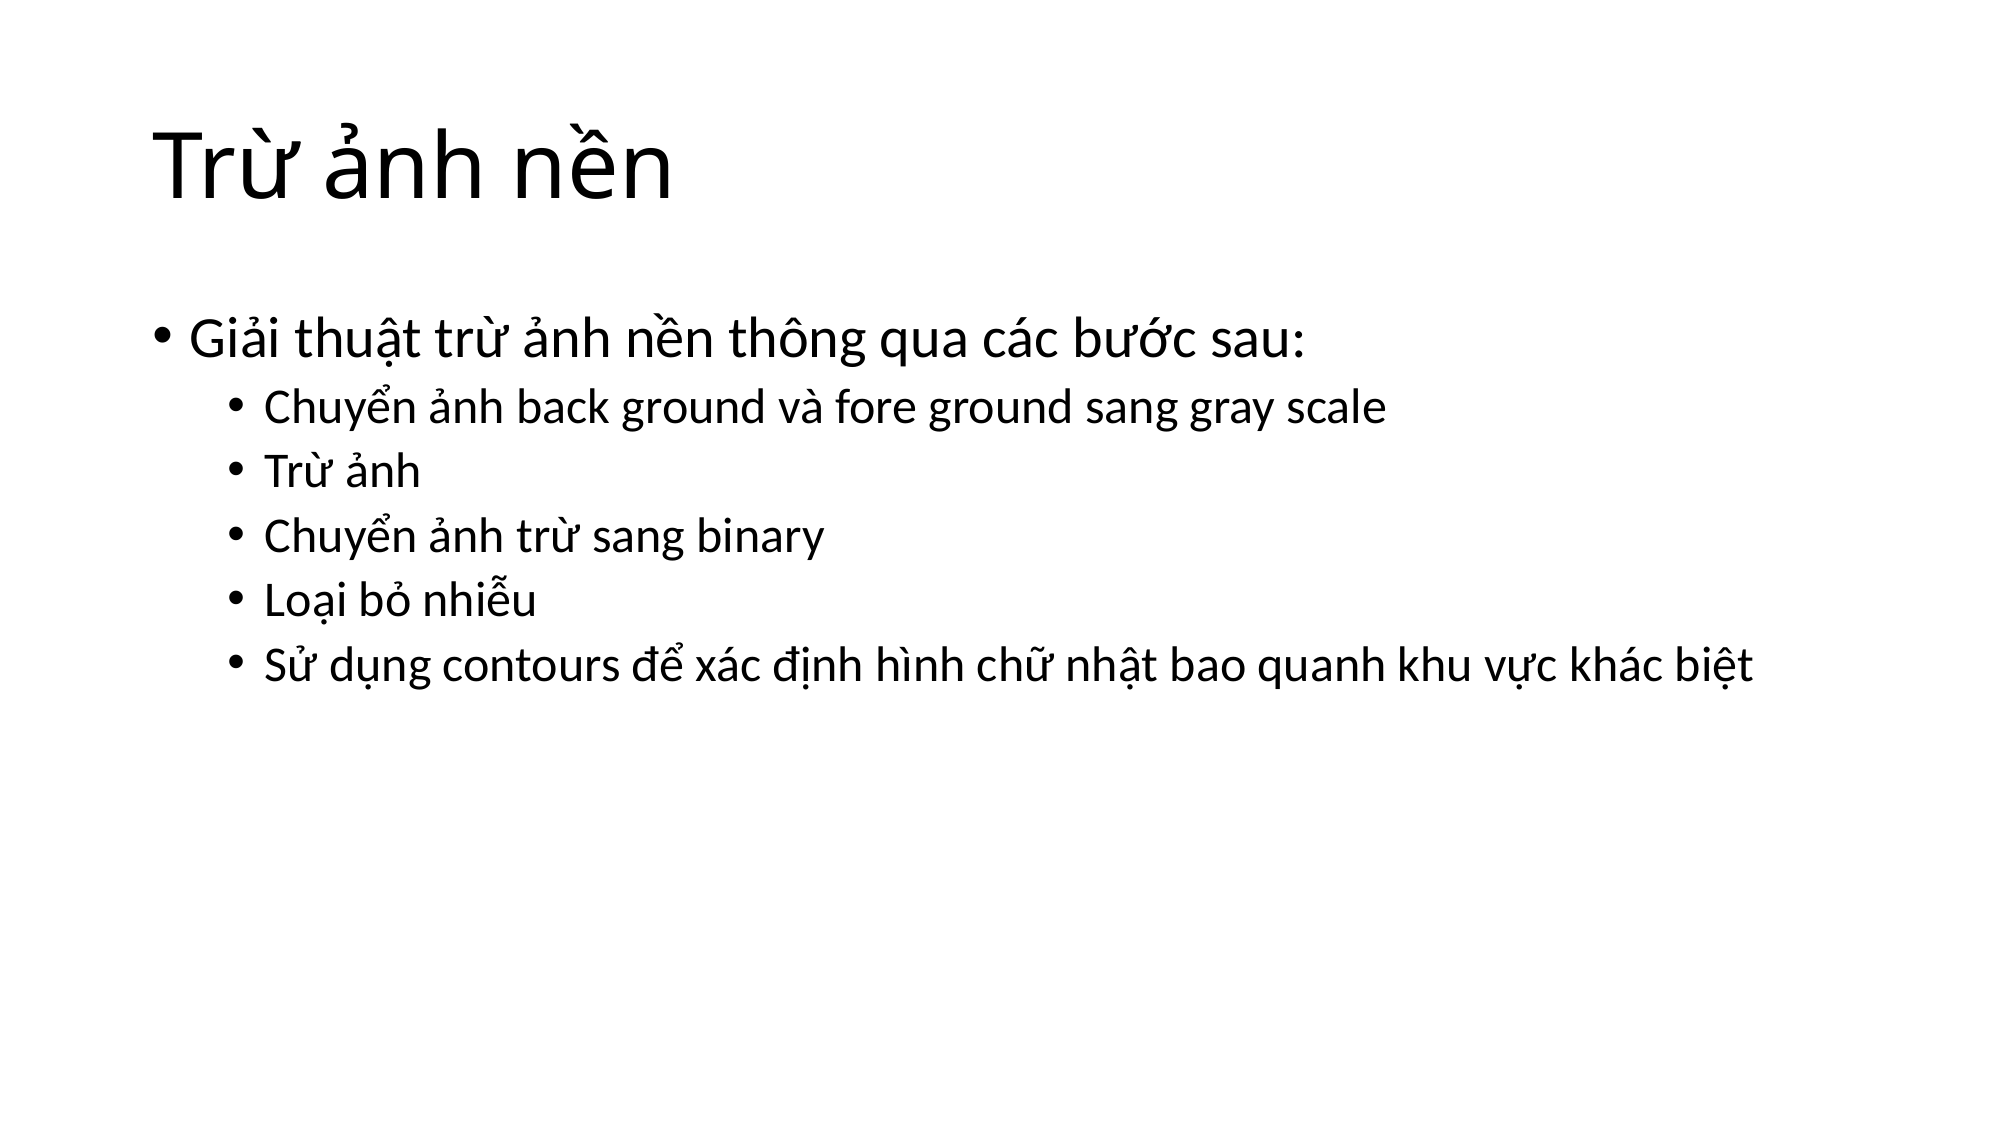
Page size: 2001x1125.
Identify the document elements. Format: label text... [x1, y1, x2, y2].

title Trừ ảnh nền [137, 59, 1863, 278]
list Giải thuật trừ ảnh nền thông qua các bước sau: Chuyển ảnh back ground và fore ground sang gray scale Trừ ảnh Chuyển ảnh trừ sang binary Loại bỏ nhiễu Sử dụng contours để xác định hình chữ nhật bao quanh khu vực khác biệt [137, 299, 1863, 1014]
